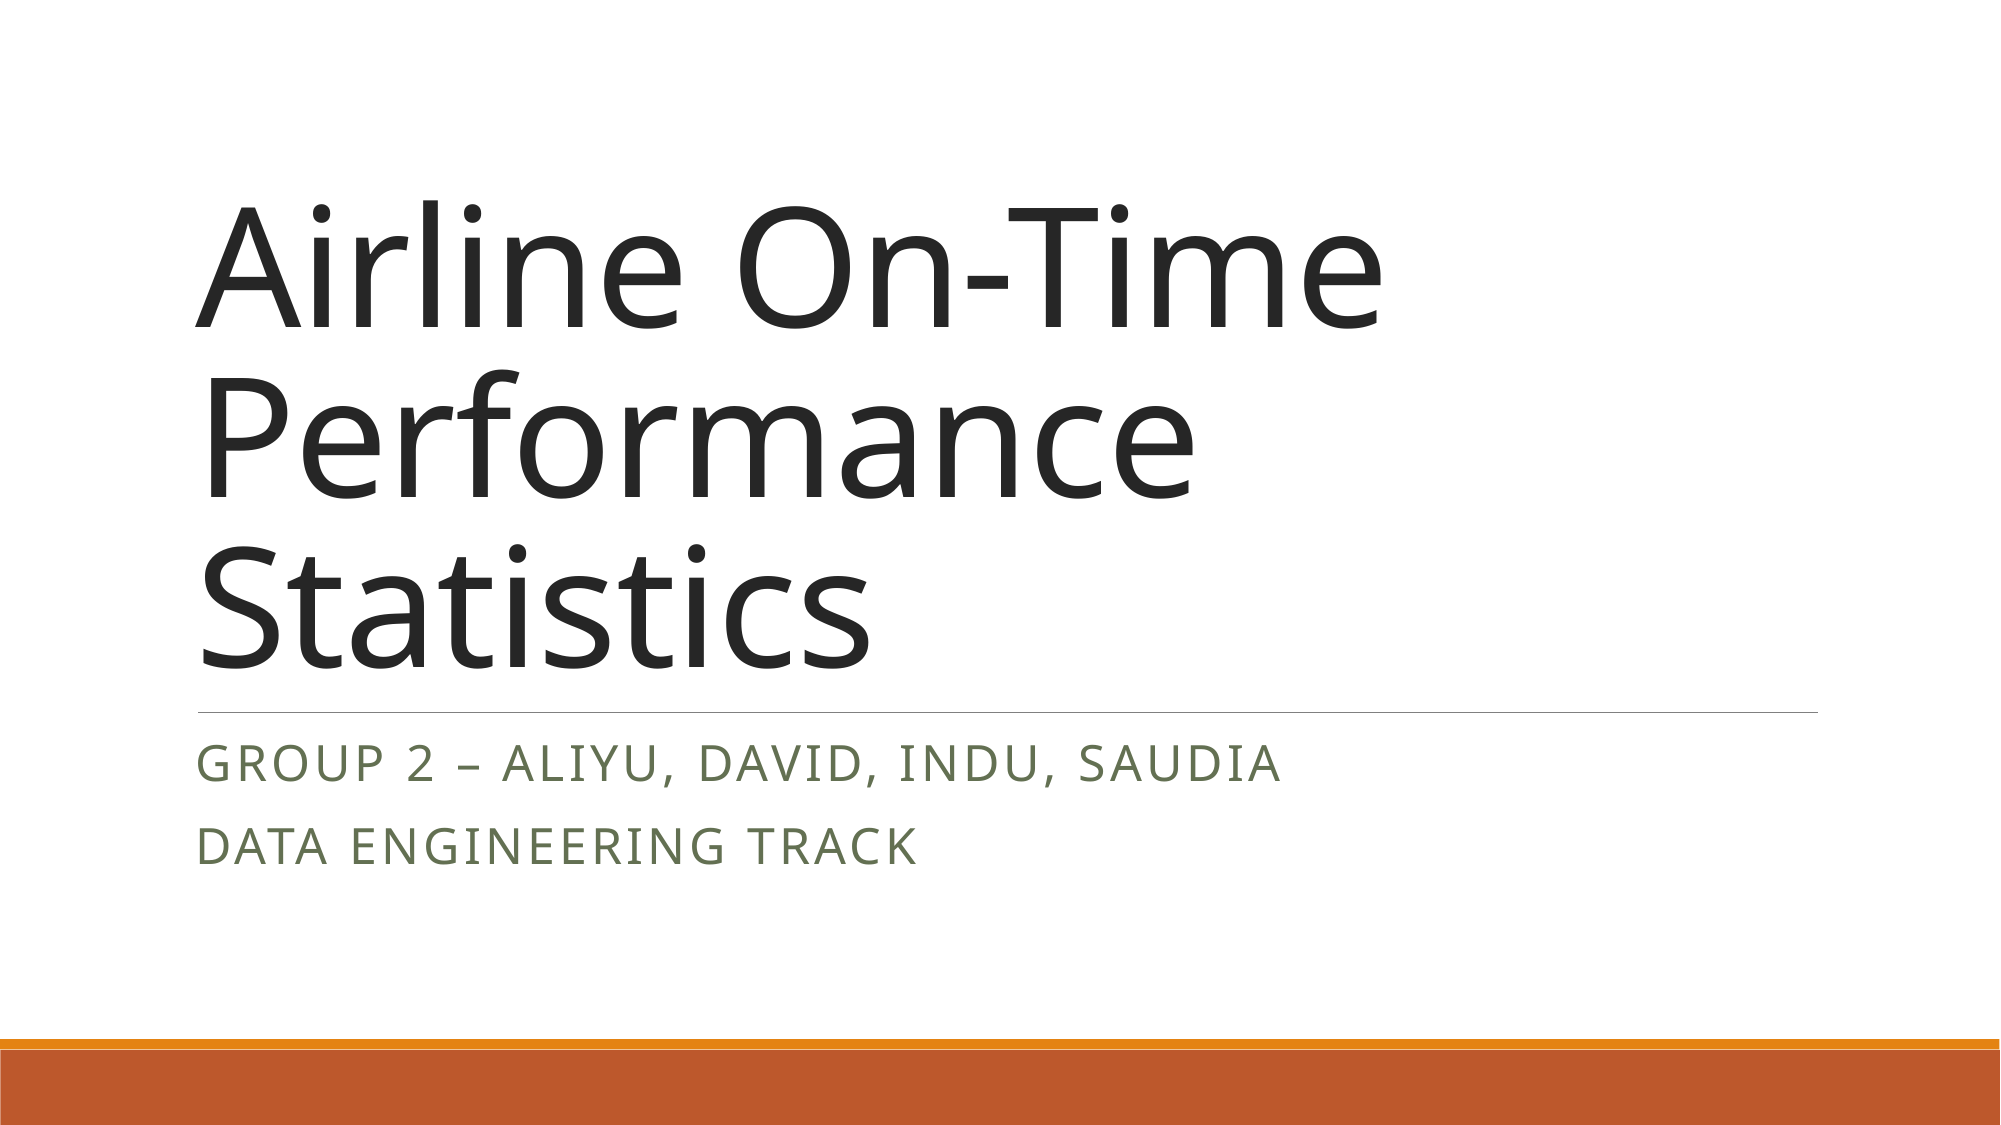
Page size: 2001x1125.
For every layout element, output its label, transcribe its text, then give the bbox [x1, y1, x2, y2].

title Airline On-Time Performance Statistics [180, 124, 1830, 710]
subtitle Group 2 – Aliyu, David, Indu, Saudia Data Engineering track [180, 730, 1831, 919]
